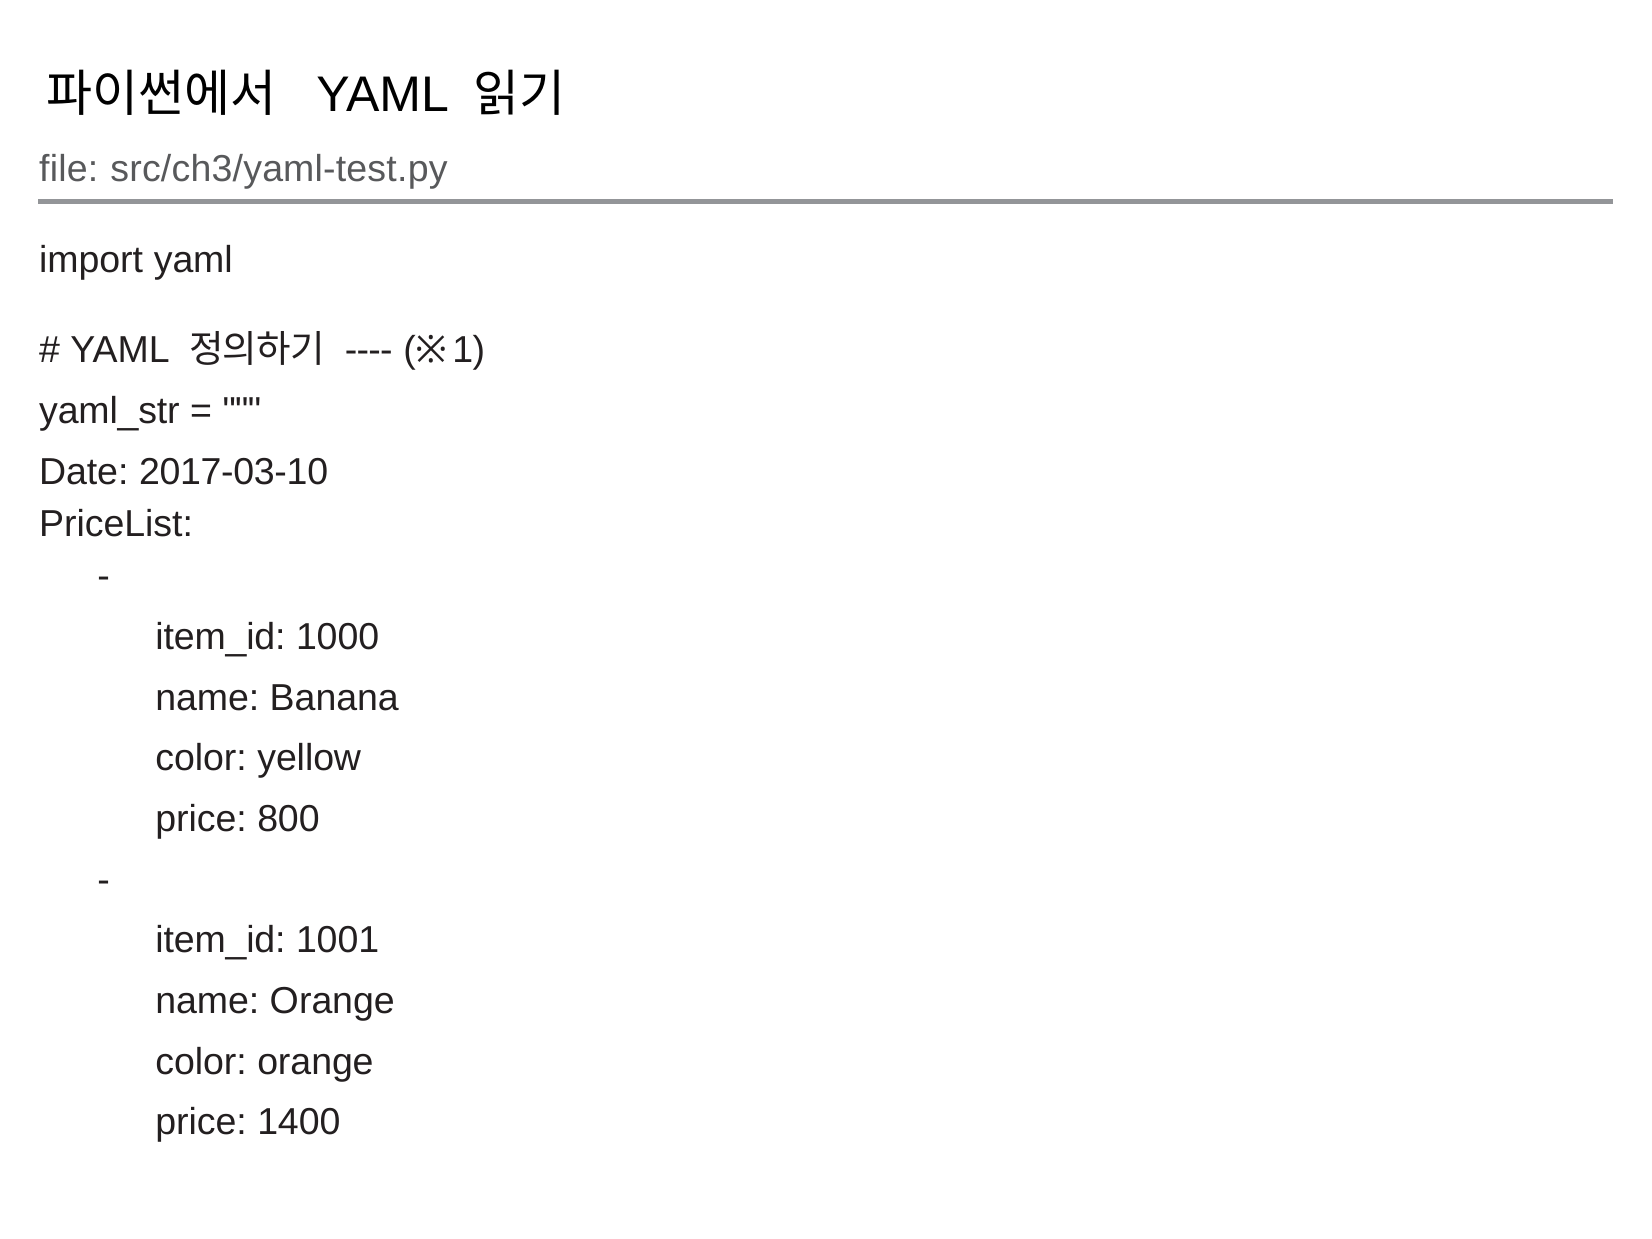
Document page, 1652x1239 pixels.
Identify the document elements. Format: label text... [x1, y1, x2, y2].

text_box 파이썬에서 YAML 읽기 [44, 31, 1607, 122]
text_box file: src/ch3/yaml-test.py import yaml # YAML 정의하기 ---- (※1) yaml_str = """ Date: 2017-03-10 PriceList: - item_id: 1000 name: Banana color: yellow price: 800 - item_id: 1001 name: Orange color: orange price: 1400 [38, 144, 1639, 1143]
